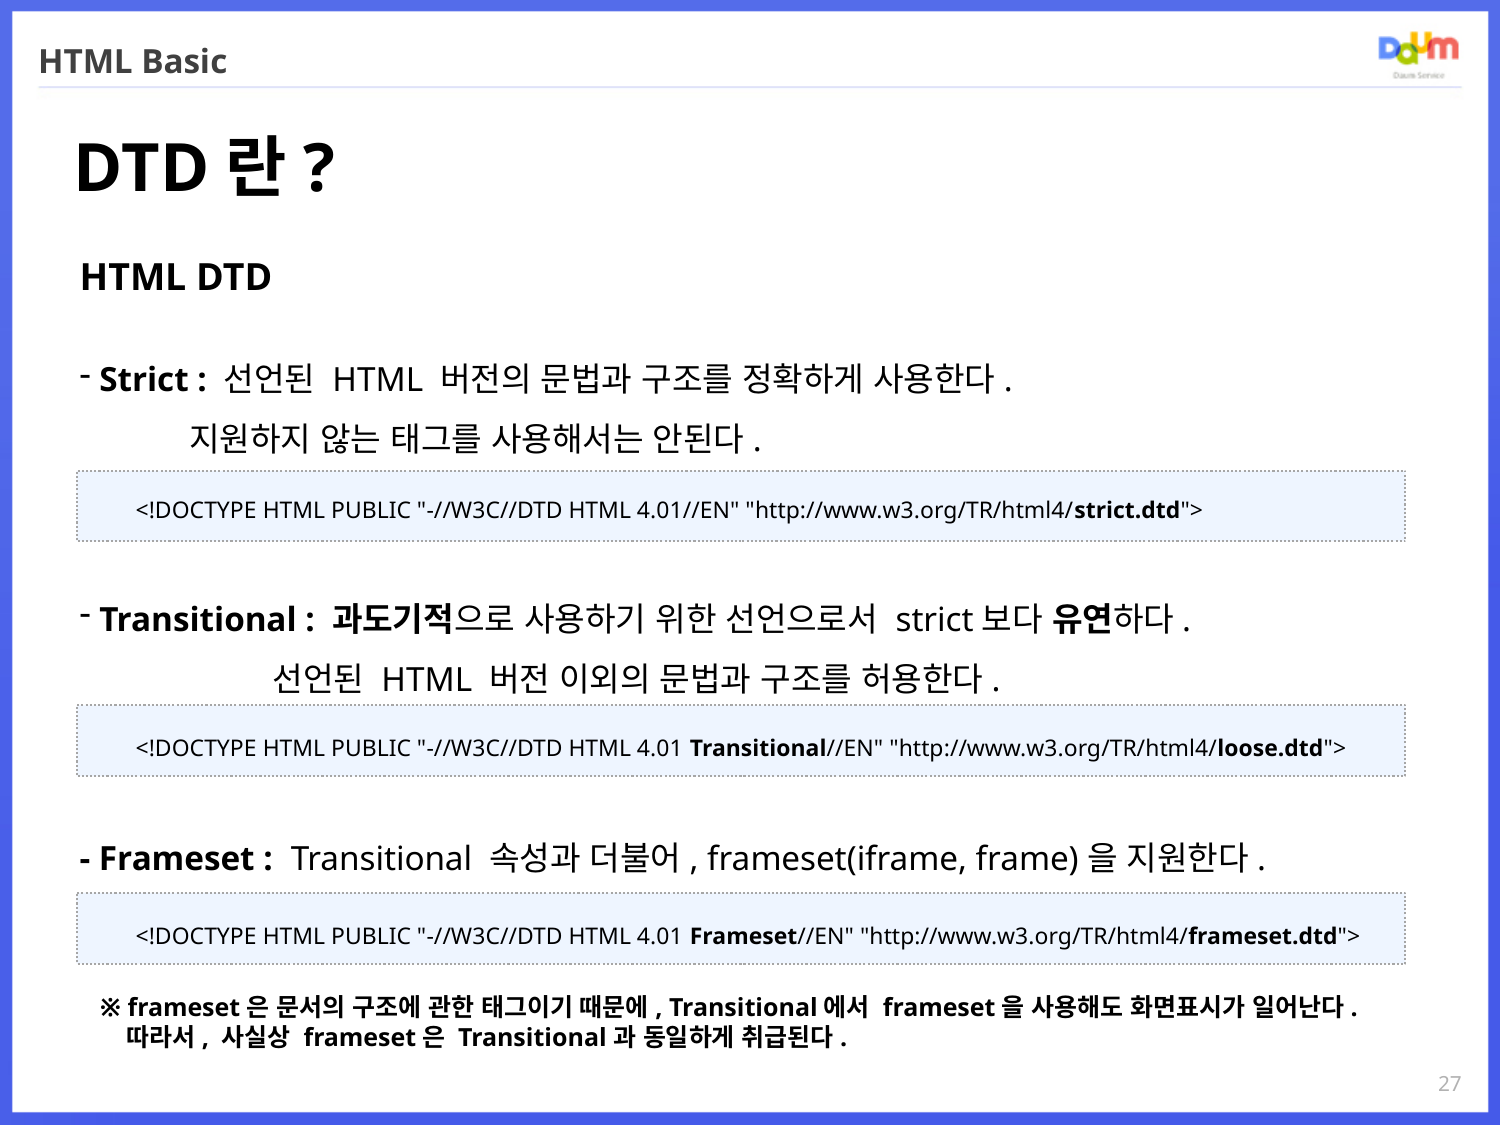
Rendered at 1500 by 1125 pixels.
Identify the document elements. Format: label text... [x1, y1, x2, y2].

text_box HTML DTD Strict : 선언된 HTML 버전의 문법과 구조를 정확하게 사용한다. 지원하지 않는 태그를 사용해서는 안된다. Transitional : 과도기적으로 사용하기 위한 선언으로서 strict보다 유연하다. 선언된 HTML 버전 이외의 문법과 구조를 허용한다. - Frameset : Transitional 속성과 더불어, frameset(iframe, frame)을 지원한다. [64, 246, 1500, 885]
picture [0, 0, 1500, 1125]
text_box ※ frameset은 문서의 구조에 관한 태그이기 때문에, Transitional에서 frameset을 사용해도 화면표시가 일어난다. 따라서, 사실상 frameset은 Transitional과 동일하게 취급된다. [85, 984, 1380, 1059]
text_box <!DOCTYPE HTML PUBLIC "-//W3C//DTD HTML 4.01 Frameset//EN" "http://www.w3.org/TR/html4/frameset.dtd"> [75, 891, 1407, 966]
slide_number 27 [1126, 1054, 1477, 1115]
text_box <!DOCTYPE HTML PUBLIC "-//W3C//DTD HTML 4.01//EN" "http://www.w3.org/TR/html4/strict.dtd"> [75, 469, 1407, 543]
title HTML Basic [23, 33, 1348, 106]
text_box <!DOCTYPE HTML PUBLIC "-//W3C//DTD HTML 4.01 Transitional//EN" "http://www.w3.org/TR/html4/loose.dtd"> [75, 703, 1407, 778]
text_box DTD란? [59, 117, 350, 212]
